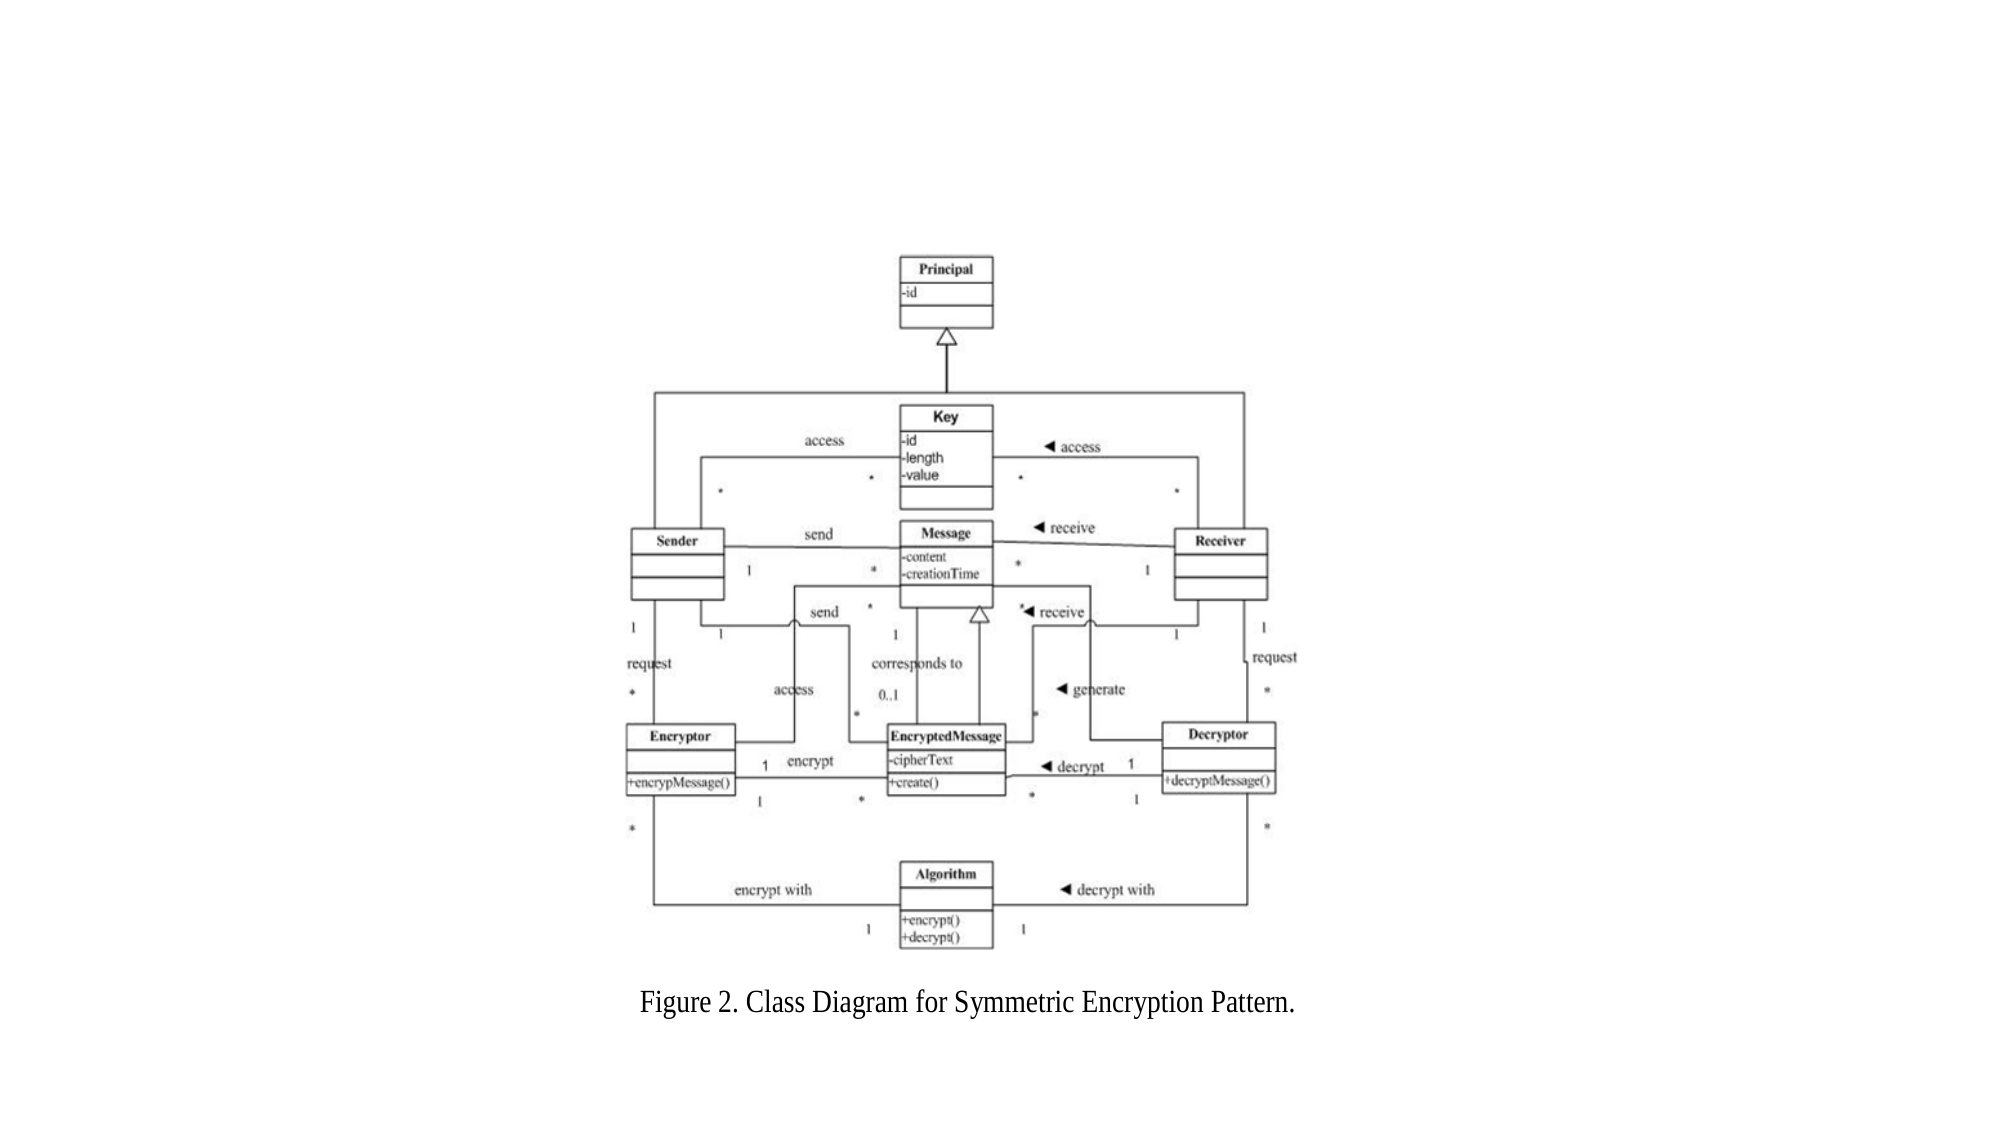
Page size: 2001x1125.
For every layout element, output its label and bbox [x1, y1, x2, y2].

picture [378, 242, 1533, 1062]
